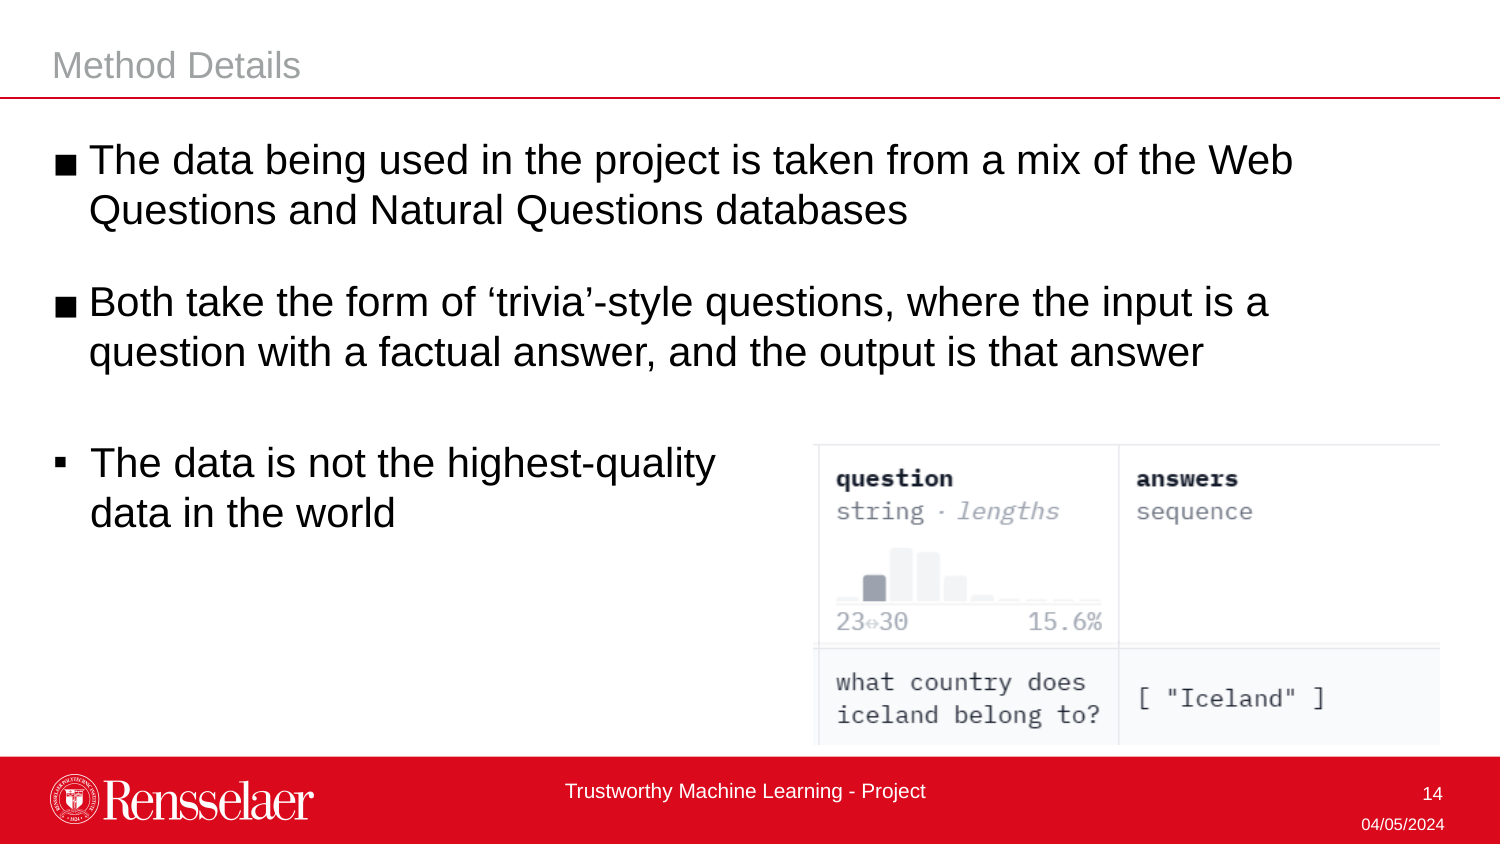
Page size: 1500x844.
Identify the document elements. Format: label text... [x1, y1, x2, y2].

text_box Trustworthy Machine Learning - Project [549, 762, 984, 803]
picture [812, 436, 1440, 745]
list The data being used in the project is taken from a mix of the Web Questions and Natural Questions databases Both take the form of ‘trivia’-style questions, where the input is a question with a factual answer, and the output is that answer [36, 125, 1381, 708]
list Method Details [36, 33, 1403, 98]
text_box 04/05/2024 [1346, 799, 1466, 842]
picture [549, 803, 1459, 838]
text_box The data is not the highest-quality data in the world [38, 420, 793, 729]
picture [50, 774, 314, 824]
